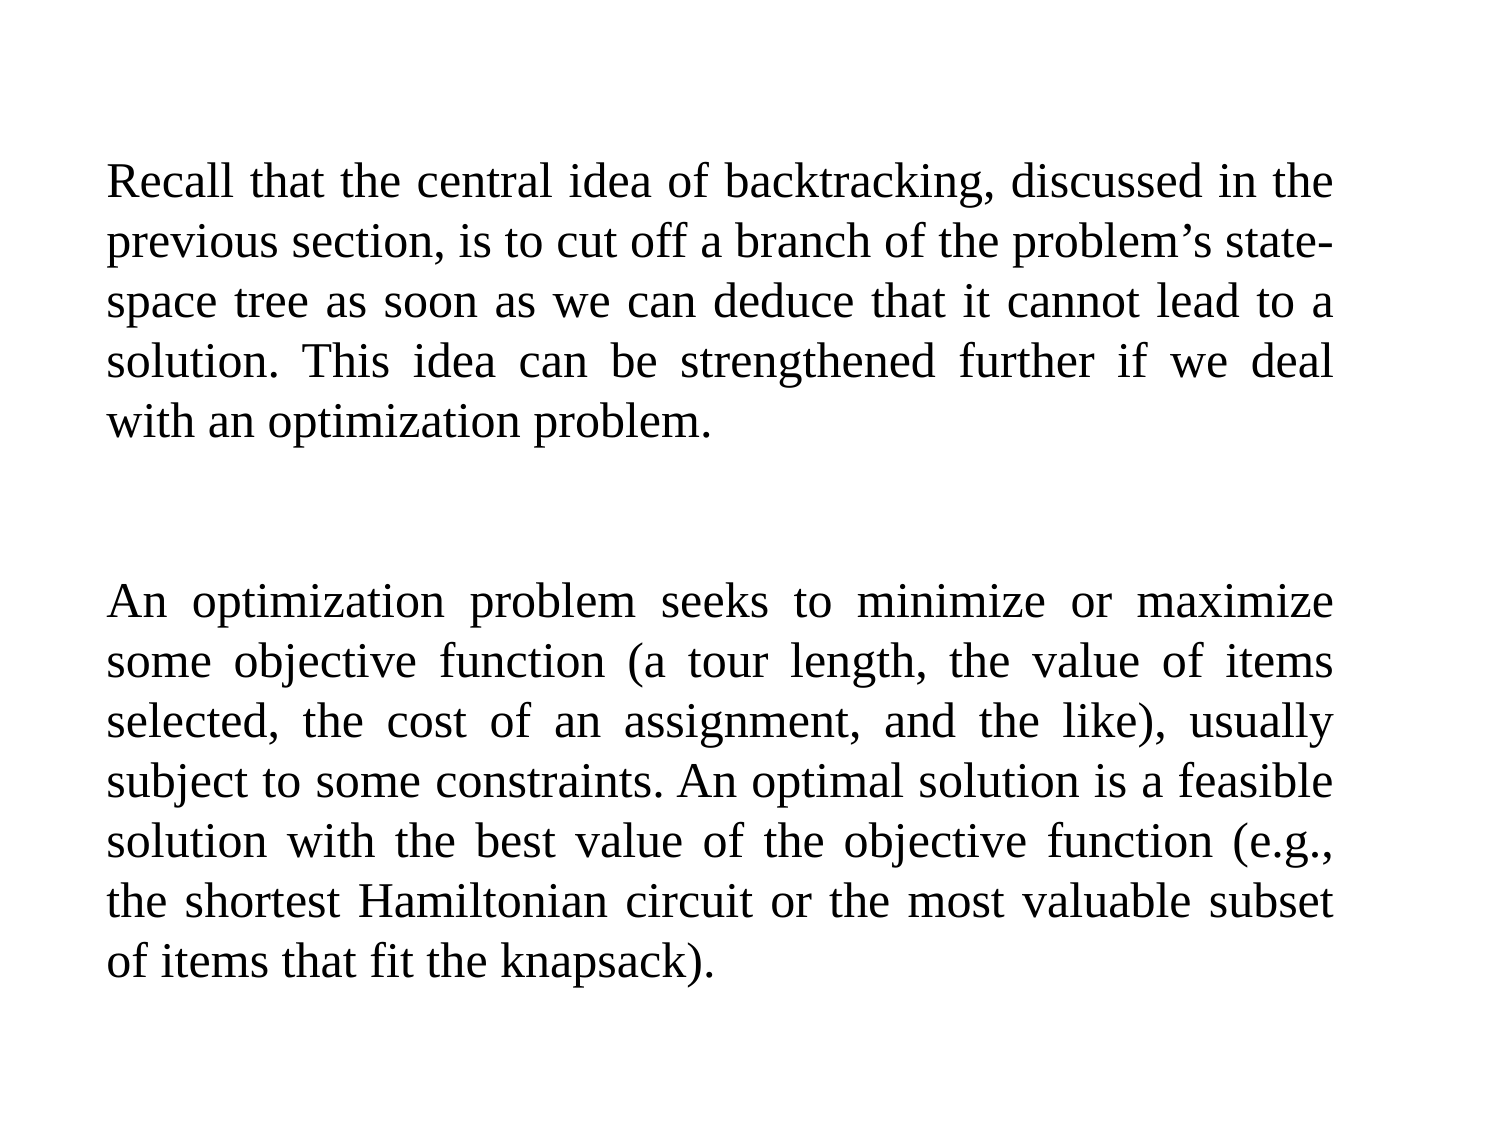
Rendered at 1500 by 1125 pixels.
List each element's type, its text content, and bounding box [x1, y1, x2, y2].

text_box Recall that the central idea of backtracking, discussed in the previous section, is to cut off a branch of the problem’s state-space tree as soon as we can deduce that it cannot lead to a solution. This idea can be strengthened further if we deal with an optimization problem. An optimization problem seeks to minimize or maximize some objective function (a tour length, the value of items selected, the cost of an assignment, and the like), usually subject to some constraints. An optimal solution is a feasible solution with the best value of the objective function (e.g., the shortest Hamiltonian circuit or the most valuable subset of items that fit the knapsack). [91, 139, 1350, 995]
